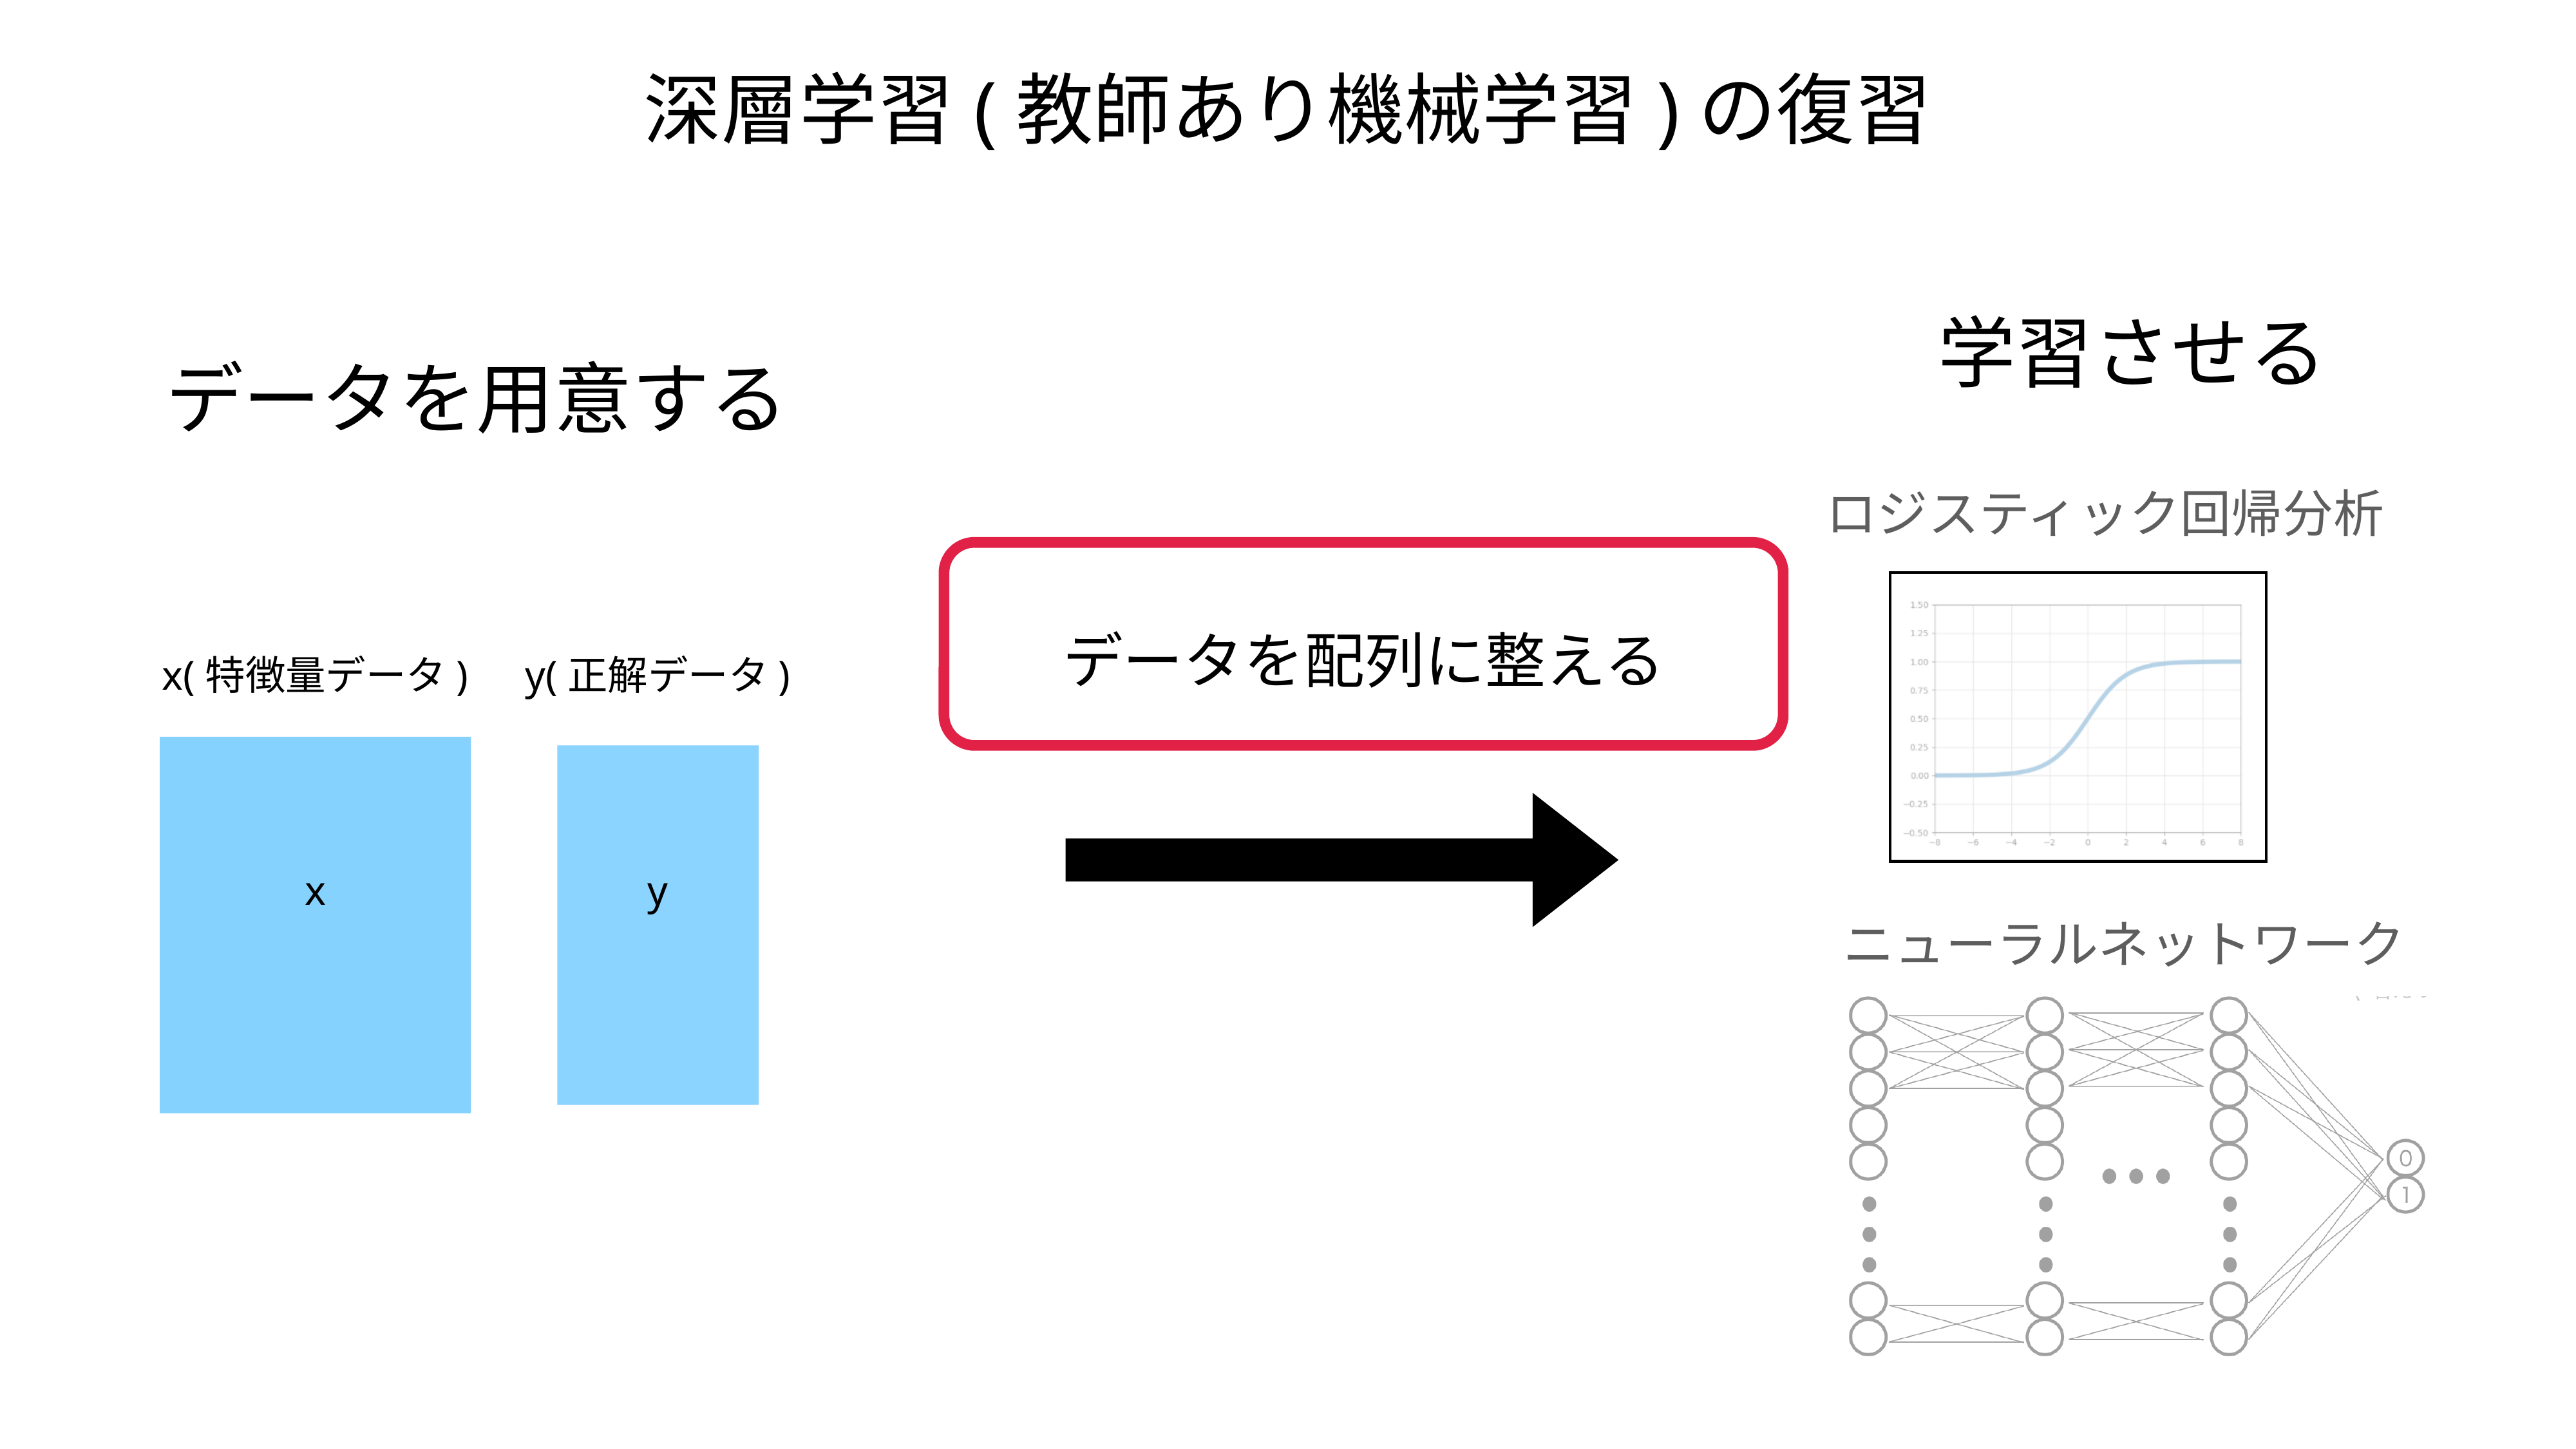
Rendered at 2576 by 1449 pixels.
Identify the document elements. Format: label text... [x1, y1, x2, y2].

text_box ロジスティック回帰分析 [1821, 475, 2391, 548]
text_box 深層学習(教師あり機械学習)の復習 [638, 65, 1938, 160]
text_box [557, 745, 759, 1105]
text_box ニューラルネットワーク [1838, 906, 2410, 979]
text_box y [642, 859, 674, 919]
text_box [160, 737, 471, 1113]
picture [1891, 573, 2265, 860]
text_box 学習させる [1933, 308, 2333, 404]
text_box [943, 542, 1783, 746]
text_box y(正解データ) [520, 644, 796, 703]
text_box [1065, 793, 1619, 927]
text_box データを用意する [160, 354, 793, 450]
text_box データを配列に整える [1057, 625, 1671, 701]
picture [1823, 996, 2426, 1365]
text_box x(特徴量データ) [156, 644, 474, 703]
text_box x [299, 859, 332, 919]
